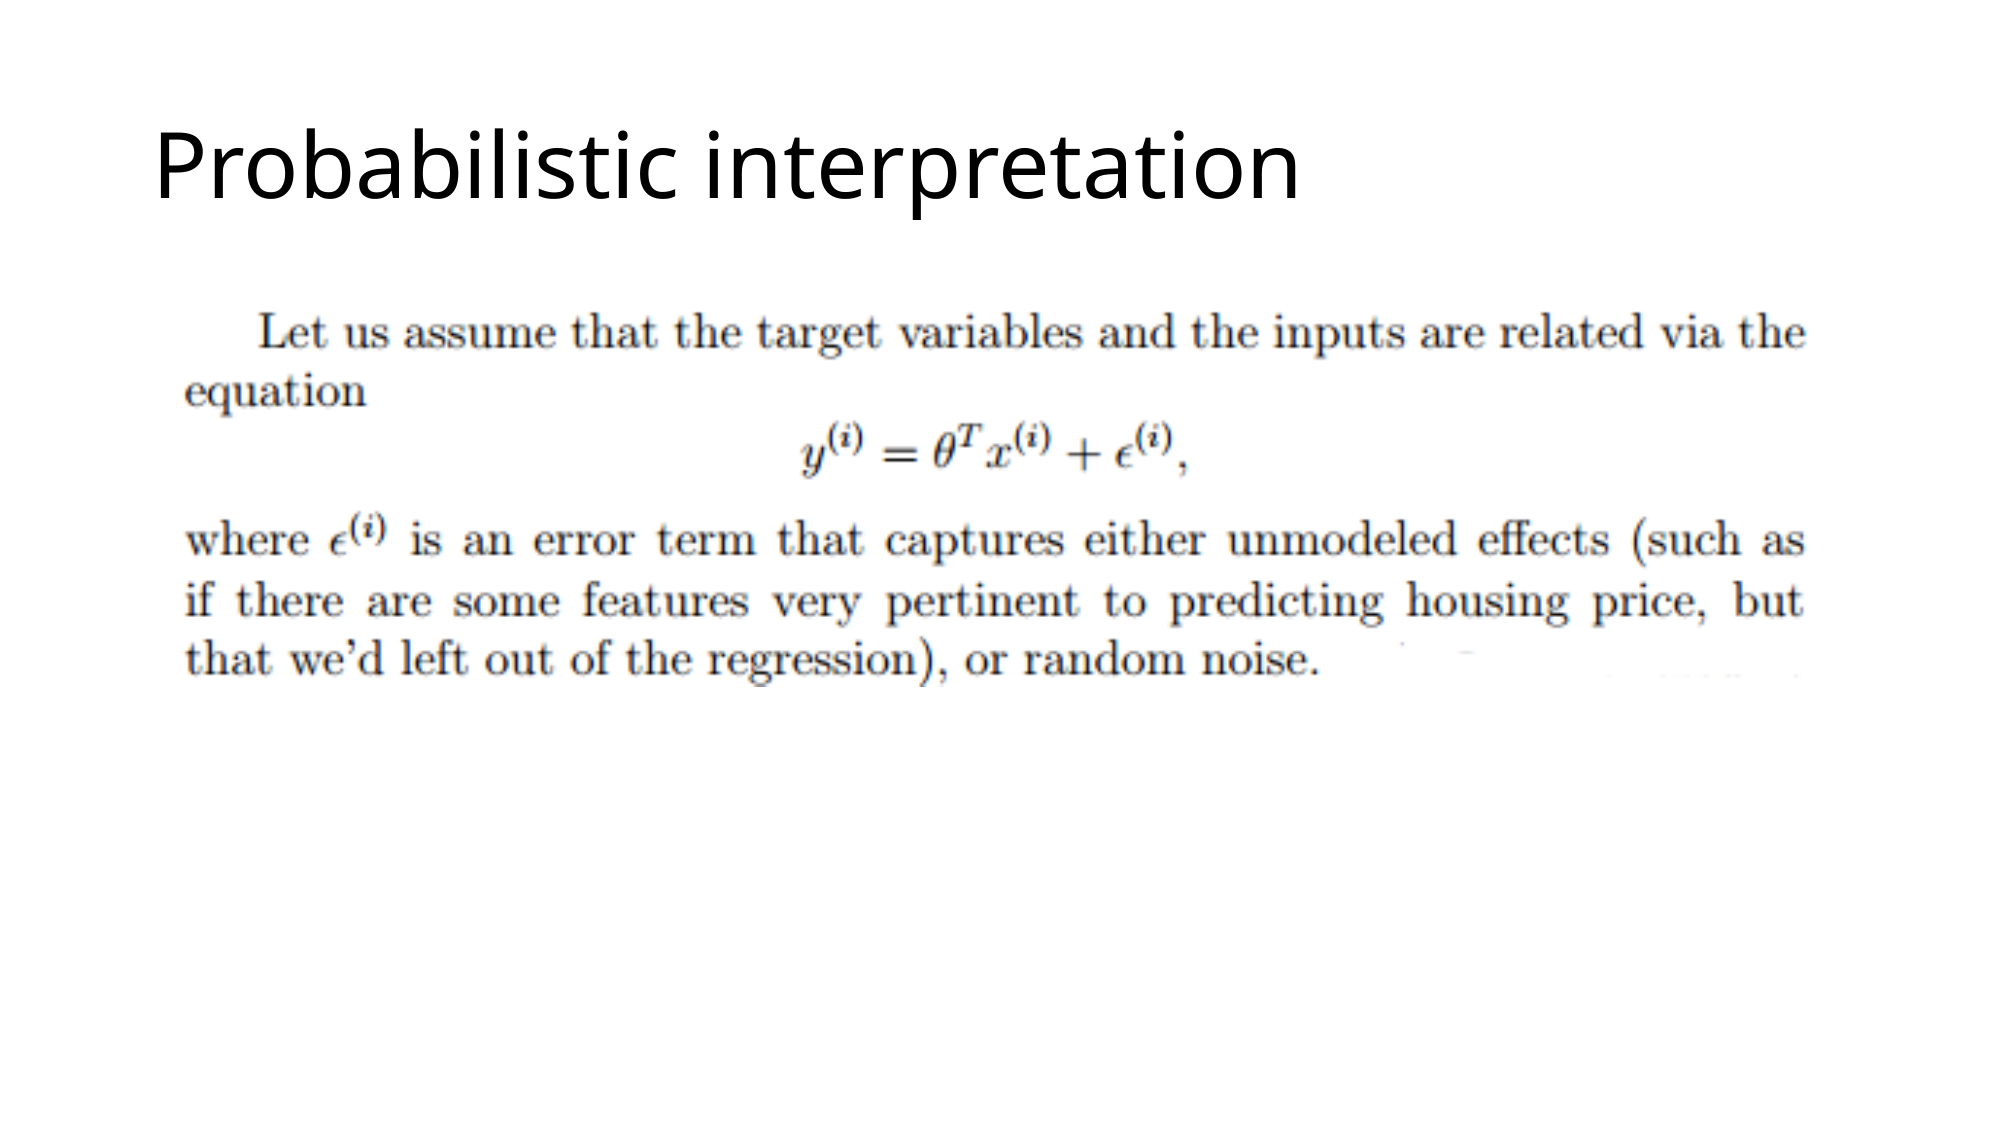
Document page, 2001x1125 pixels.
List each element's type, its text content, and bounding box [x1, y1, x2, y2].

title Probabilistic interpretation [137, 59, 1863, 278]
picture [137, 299, 1845, 687]
